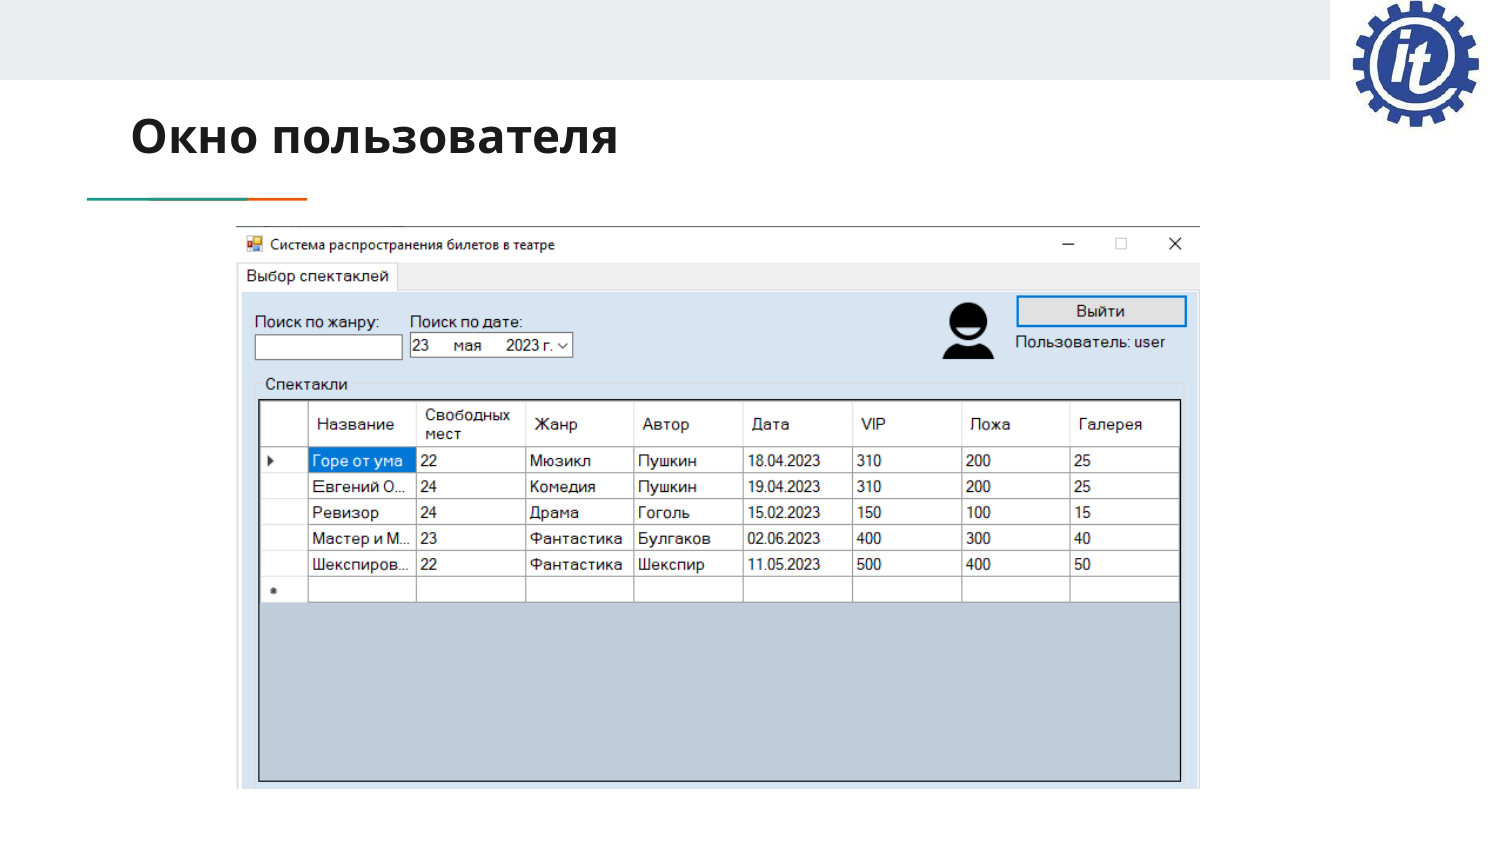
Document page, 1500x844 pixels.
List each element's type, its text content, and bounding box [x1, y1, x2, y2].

title Окно пользователя [115, 90, 1377, 179]
picture [235, 226, 1201, 789]
picture [1329, 0, 1500, 134]
